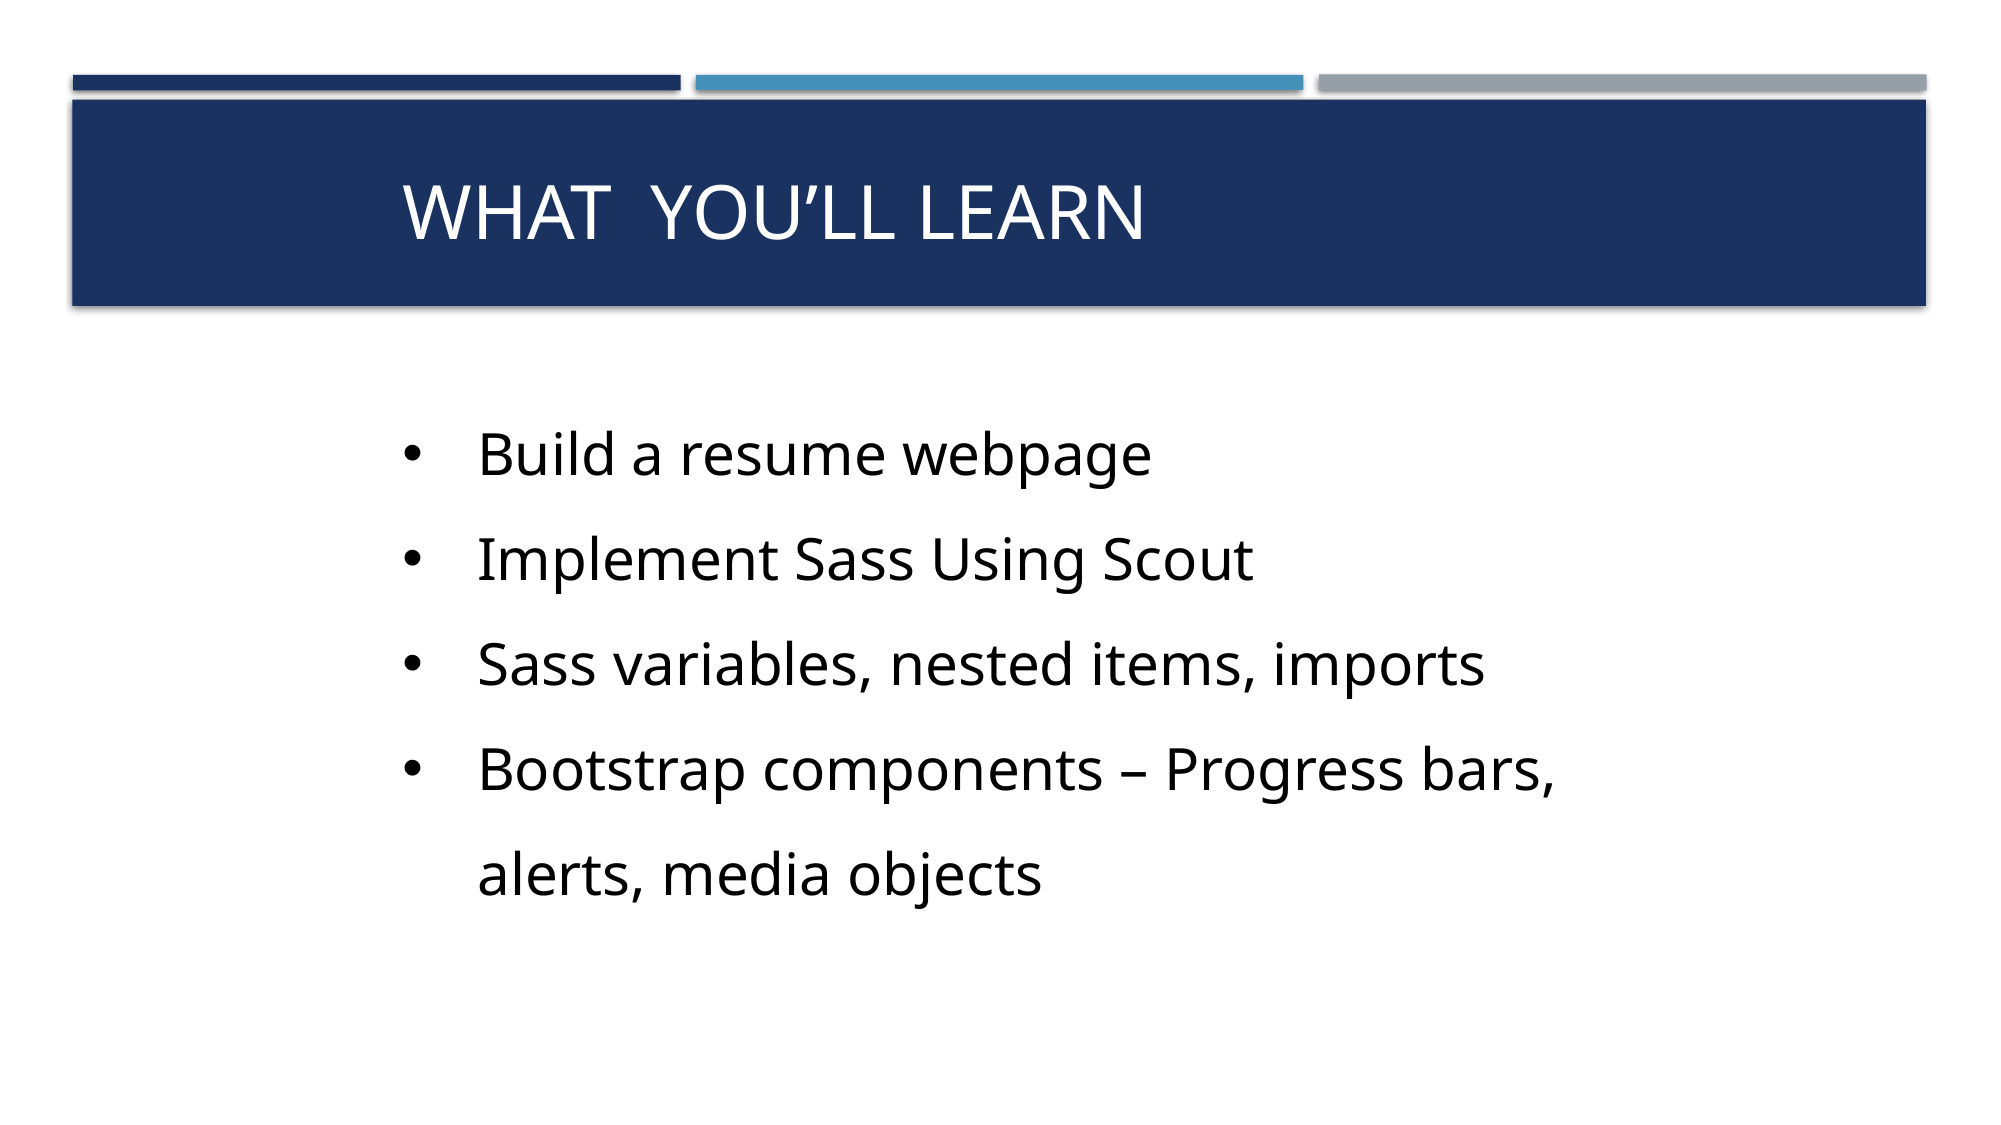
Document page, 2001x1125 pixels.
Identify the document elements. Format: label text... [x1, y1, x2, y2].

text_box Build a resume webpage Implement Sass Using Scout Sass variables, nested items, imports Bootstrap components – Progress bars, alerts, media objects [387, 375, 1638, 915]
title What You’ll Learn [387, 0, 1500, 263]
